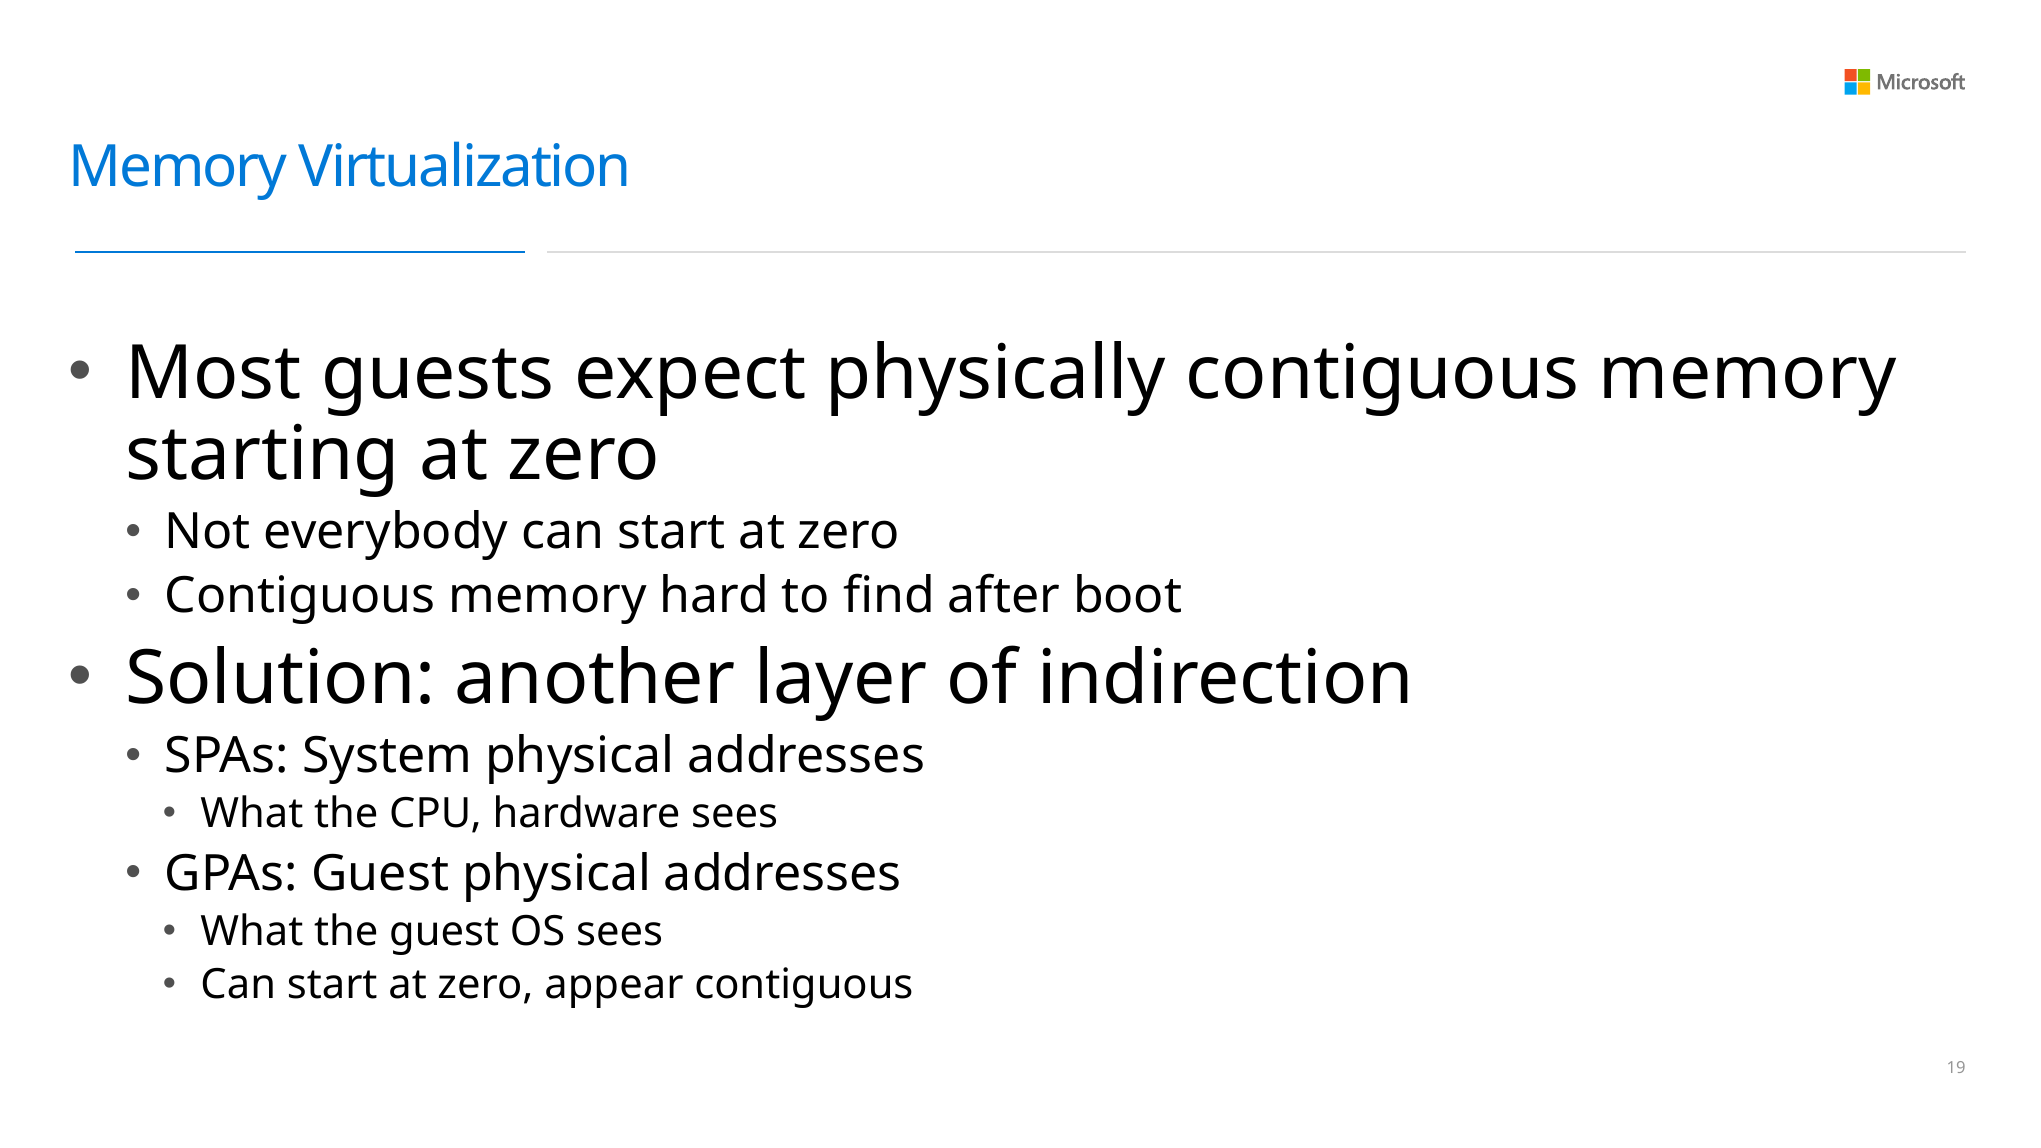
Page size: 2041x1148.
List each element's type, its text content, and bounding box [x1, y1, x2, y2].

title Memory Virtualization [45, 123, 1996, 199]
list Most guests expect physically contiguous memory starting at zero Not everybody can start at zero Contiguous memory hard to find after boot Solution: another layer of indirection SPAs: System physical addresses What the CPU, hardware sees GPAs: Guest physical addresses What the guest OS sees Can start at zero, appear contiguous [45, 318, 1968, 1148]
